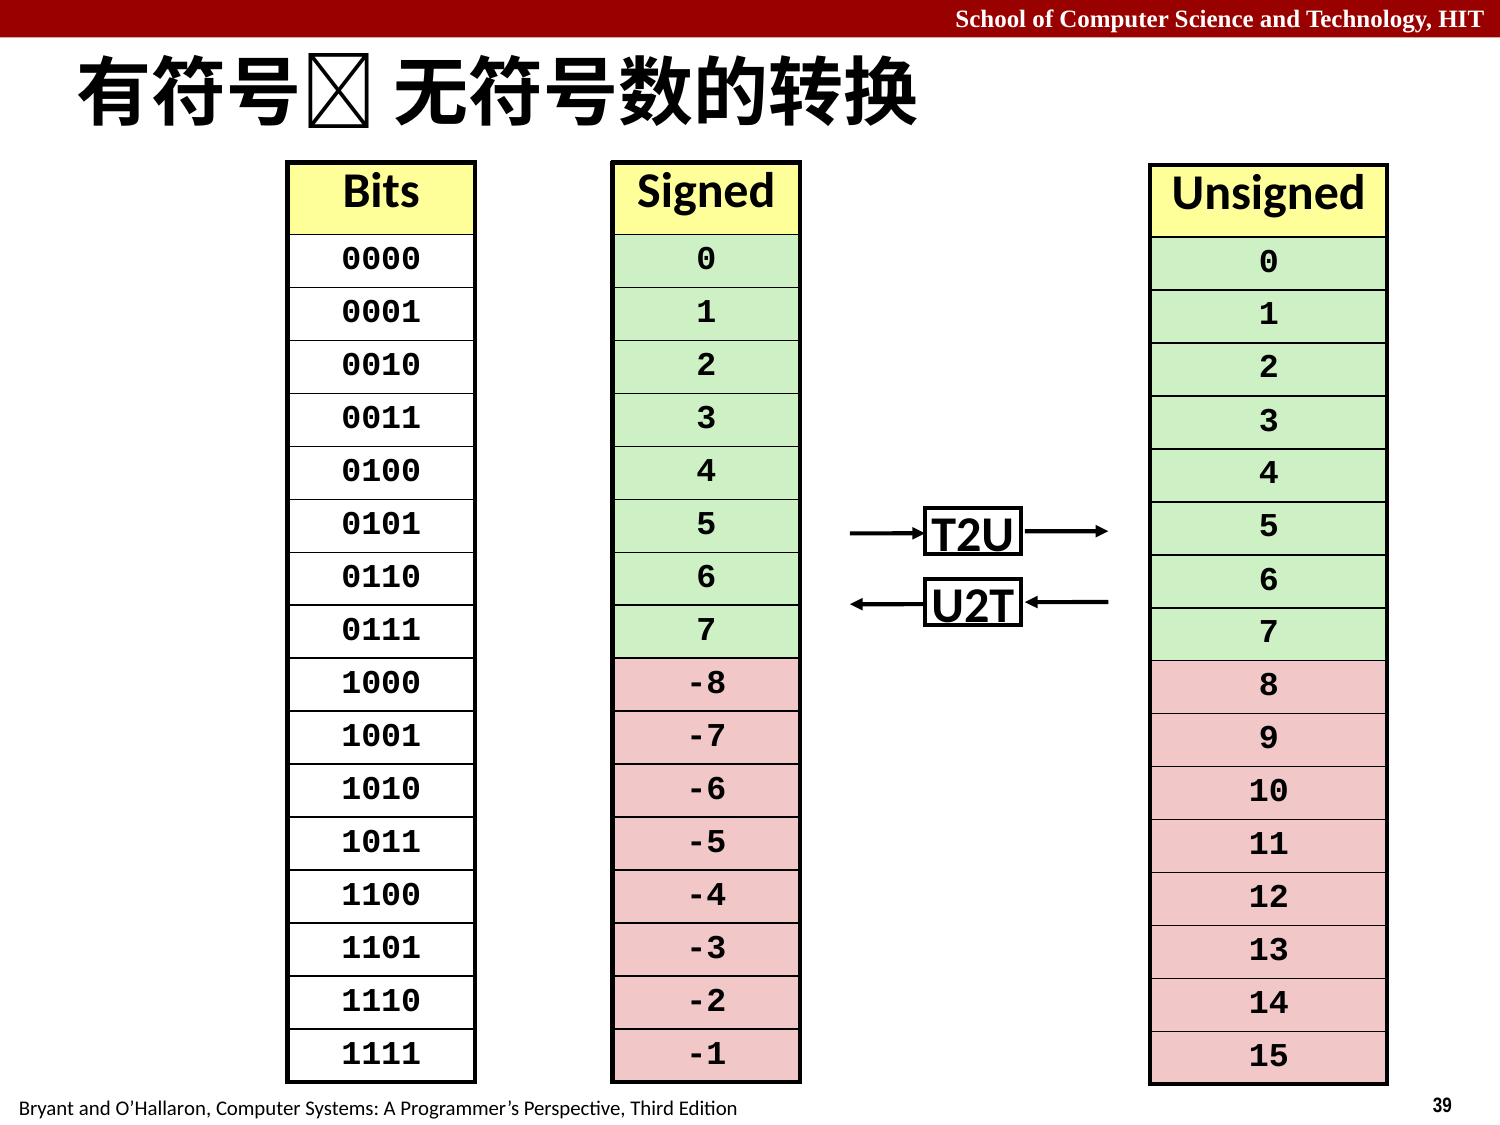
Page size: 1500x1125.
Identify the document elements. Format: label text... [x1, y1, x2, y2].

table_cell 0110 [290, 553, 473, 604]
table_cell -7 [615, 712, 798, 763]
table_cell 0 [615, 235, 798, 287]
table_header Signed [615, 165, 798, 234]
table_header Unsigned [1152, 167, 1385, 236]
table_cell 0000 [290, 235, 473, 287]
table_cell 0 [1152, 238, 1385, 289]
table_cell 5 [615, 500, 798, 552]
table_cell -1 [615, 1030, 798, 1080]
table_cell 14 [1152, 979, 1385, 1031]
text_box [849, 508, 1109, 555]
table_cell -5 [615, 818, 798, 869]
table_cell 1111 [290, 1030, 473, 1080]
table_cell 11 [1152, 820, 1385, 872]
table_cell 10 [1152, 767, 1385, 819]
table_cell 2 [615, 341, 798, 393]
table_cell -8 [615, 659, 798, 710]
table_cell 12 [1152, 873, 1385, 925]
table_cell 1 [1152, 291, 1385, 342]
table_cell 4 [1152, 450, 1385, 501]
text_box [849, 578, 1109, 626]
table_cell 9 [1152, 714, 1385, 766]
table_cell 0100 [290, 447, 473, 499]
table_cell 4 [615, 447, 798, 499]
table_cell 0111 [290, 606, 473, 657]
table_cell 1000 [290, 659, 473, 710]
table_cell 1 [615, 288, 798, 340]
table_cell 5 [1152, 503, 1385, 554]
table_cell -2 [615, 977, 798, 1028]
table_cell 1001 [290, 712, 473, 763]
table_cell 13 [1152, 926, 1385, 978]
table_cell 3 [1152, 397, 1385, 448]
table_cell 8 [1152, 661, 1385, 713]
table_cell 1101 [290, 924, 473, 975]
title 有符号 无符号数的转换 [66, 40, 944, 238]
table_cell 0101 [290, 500, 473, 552]
table_cell 1100 [290, 871, 473, 922]
table_cell 15 [1152, 1032, 1385, 1082]
table_cell -3 [615, 924, 798, 975]
table_cell 2 [1152, 344, 1385, 395]
table_cell -6 [615, 765, 798, 816]
table_cell 0010 [290, 341, 473, 393]
table_cell 1010 [290, 765, 473, 816]
table_cell 1011 [290, 818, 473, 869]
table_cell 7 [615, 606, 798, 657]
table_cell 0001 [290, 288, 473, 340]
table_cell 7 [1152, 609, 1385, 660]
table_cell 1110 [290, 977, 473, 1028]
table_cell 6 [1152, 556, 1385, 607]
table_header Bits [290, 165, 473, 234]
table_cell 6 [615, 553, 798, 604]
table_cell 3 [615, 394, 798, 446]
table_cell -4 [615, 871, 798, 922]
table_cell 0011 [290, 394, 473, 446]
